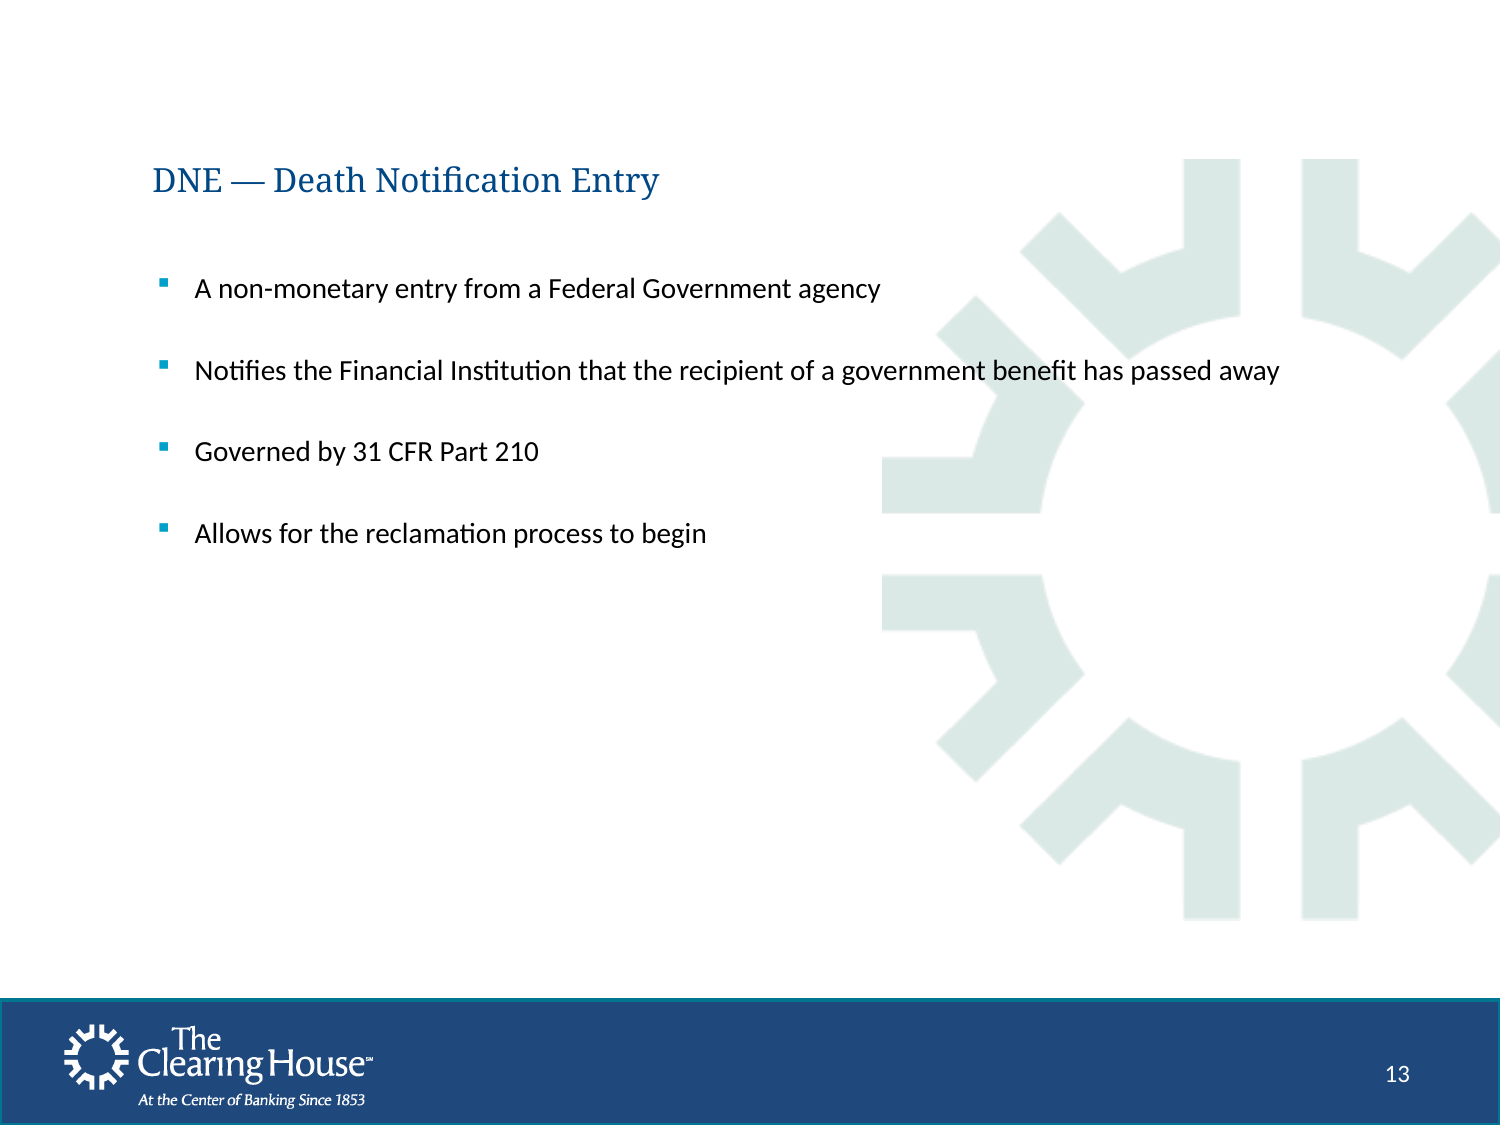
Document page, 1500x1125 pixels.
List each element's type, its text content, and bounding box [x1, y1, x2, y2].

slide_number 13 [1074, 1042, 1425, 1103]
title DNE ― Death Notification Entry [137, 125, 1375, 233]
picture [882, 159, 1500, 921]
picture [62, 1020, 375, 1113]
list A non-monetary entry from a Federal Government agency Notifies the Financial Institution that the recipient of a government benefit has passed away Governed by 31 CFR Part 210 Allows for the reclamation process to begin [142, 262, 877, 837]
